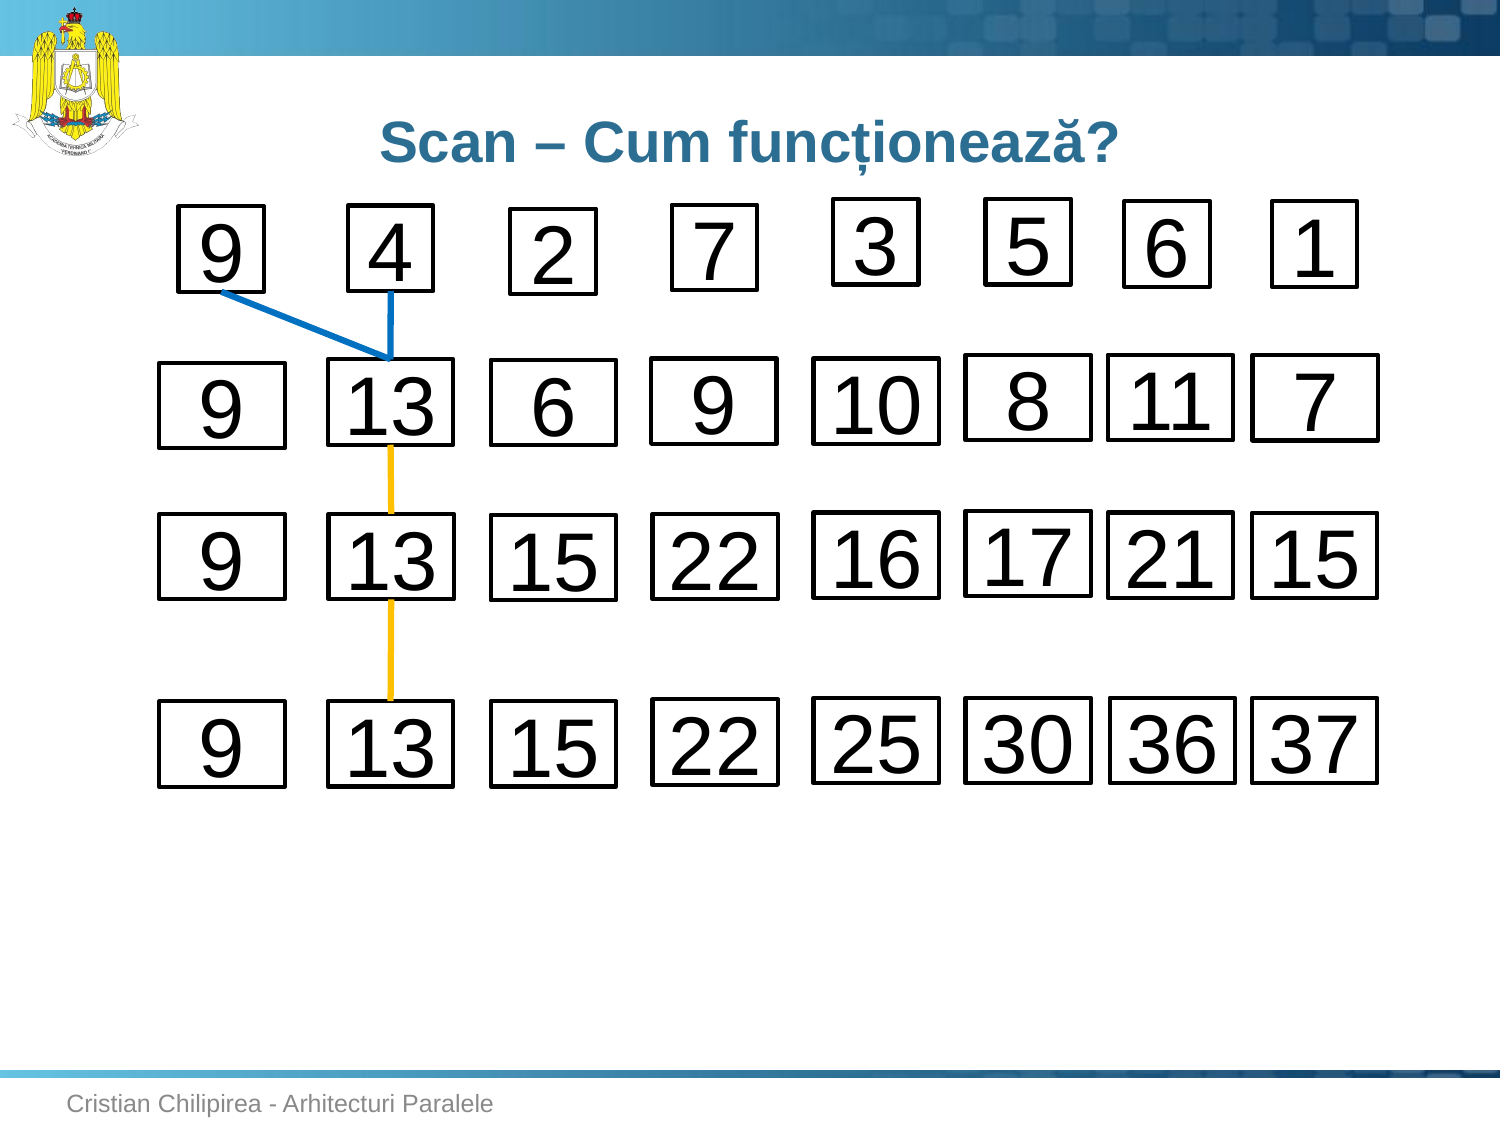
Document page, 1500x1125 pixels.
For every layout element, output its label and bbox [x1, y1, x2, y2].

text_box [649, 356, 779, 446]
text_box [157, 512, 287, 601]
text_box [963, 353, 1093, 442]
picture [0, 1070, 1500, 1078]
text_box [1250, 696, 1379, 785]
text_box [963, 696, 1093, 785]
text_box [963, 509, 1093, 598]
text_box [1250, 353, 1380, 443]
text_box [157, 361, 287, 450]
text_box [1106, 353, 1235, 442]
text_box [811, 510, 941, 600]
text_box [811, 356, 941, 446]
text_box [1250, 511, 1379, 600]
text_box [831, 197, 921, 287]
picture [0, 0, 1500, 156]
text_box [1270, 199, 1359, 289]
text_box [811, 696, 941, 785]
text_box [670, 203, 759, 292]
text_box [176, 203, 456, 789]
text_box [1122, 199, 1212, 289]
text_box [1106, 510, 1235, 600]
text_box [650, 697, 780, 787]
footer [51, 1083, 1157, 1125]
text_box [508, 207, 598, 296]
text_box [489, 358, 618, 447]
text_box [1108, 696, 1237, 785]
text_box [157, 699, 287, 789]
text_box [650, 512, 780, 601]
text_box [489, 699, 618, 789]
text_box [489, 513, 618, 602]
text_box [983, 197, 1073, 287]
title [51, 102, 1449, 178]
